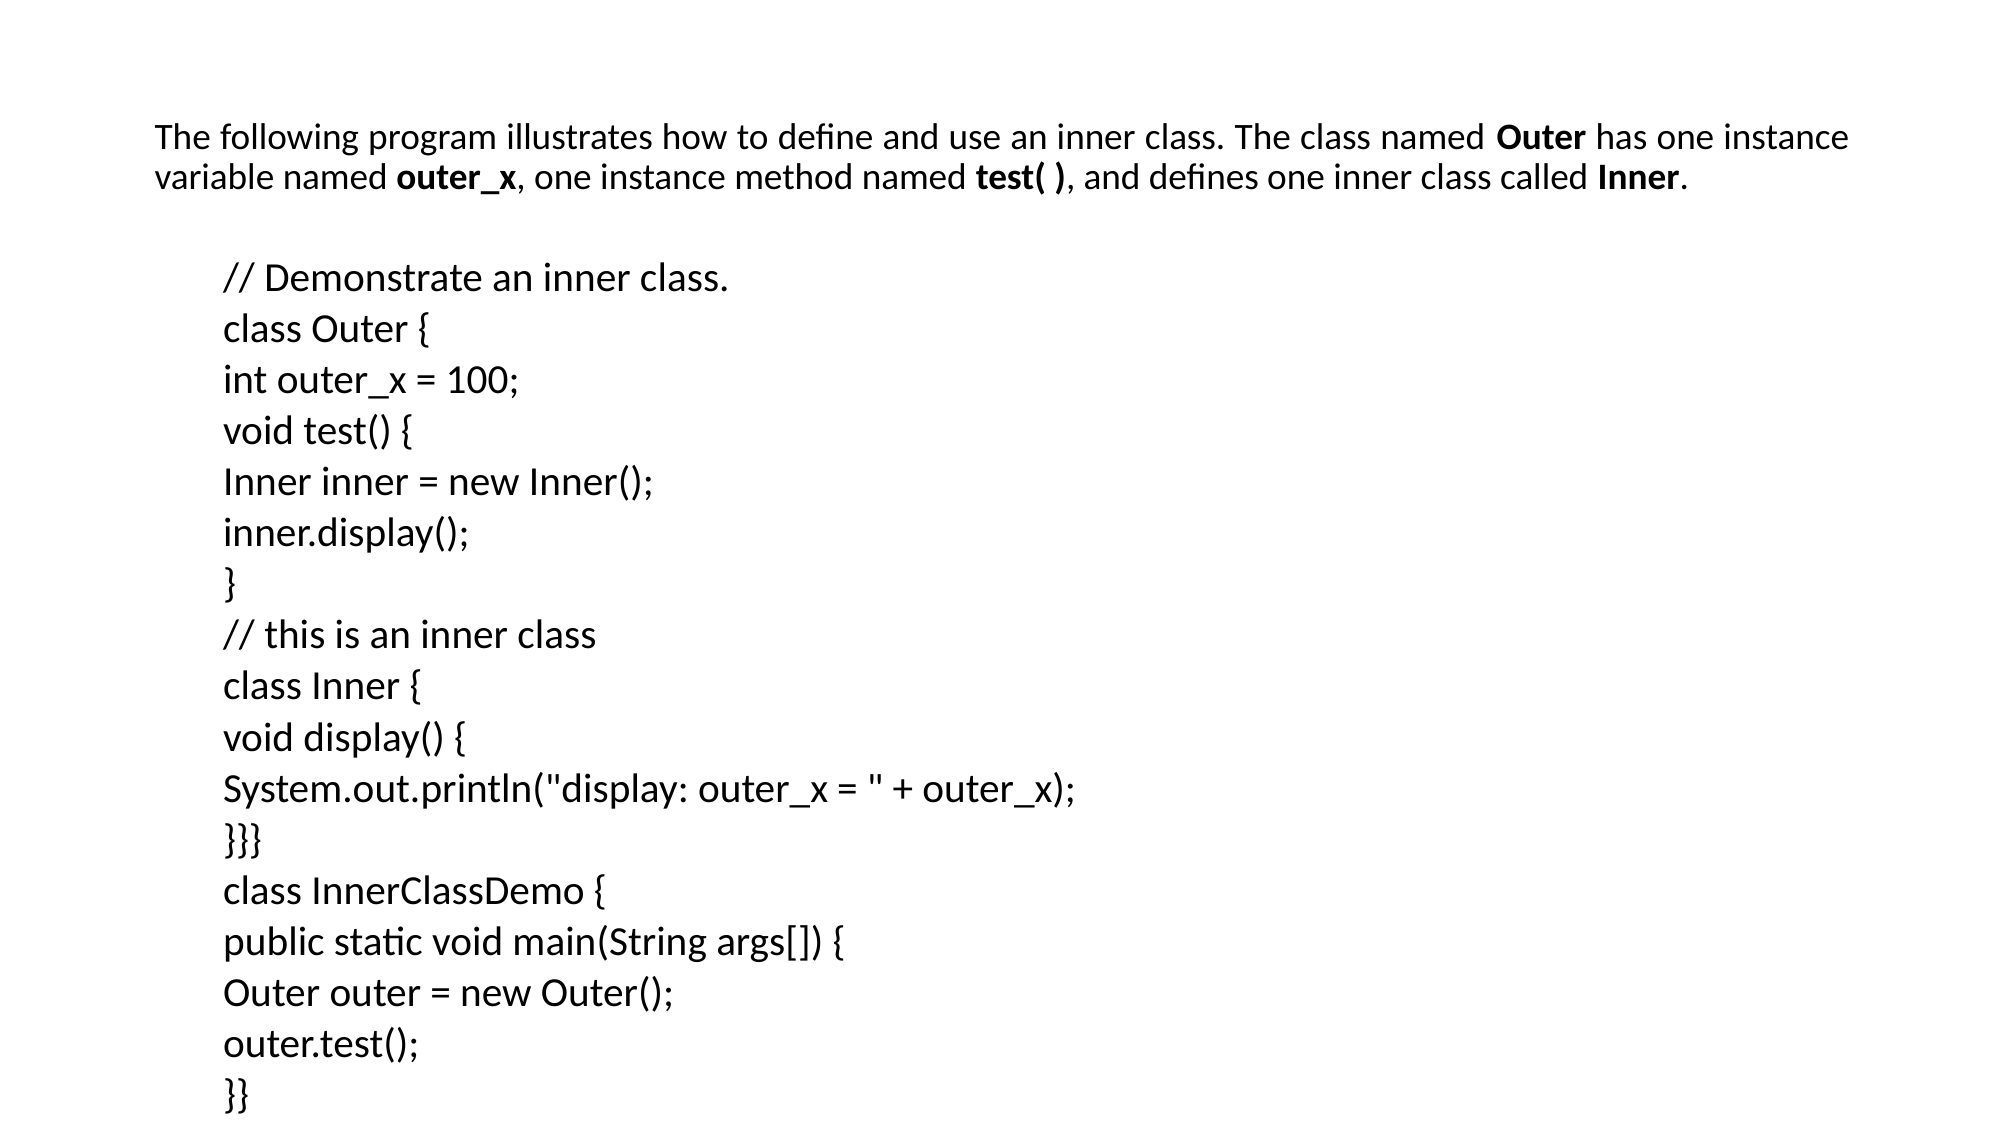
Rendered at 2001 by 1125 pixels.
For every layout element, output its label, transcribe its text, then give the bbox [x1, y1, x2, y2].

list The following program illustrates how to define and use an inner class. The class named Outer has one instance variable named outer_x, one instance method named test( ), and defines one inner class called Inner. // Demonstrate an inner class. class Outer { int outer_x = 100; void test() { Inner inner = new Inner(); inner.display(); } // this is an inner class class Inner { void display() { System.out.println("display: outer_x = " + outer_x); }}} class InnerClassDemo { public static void main(String args[]) { Outer outer = new Outer(); outer.test(); }} [139, 52, 1865, 1125]
